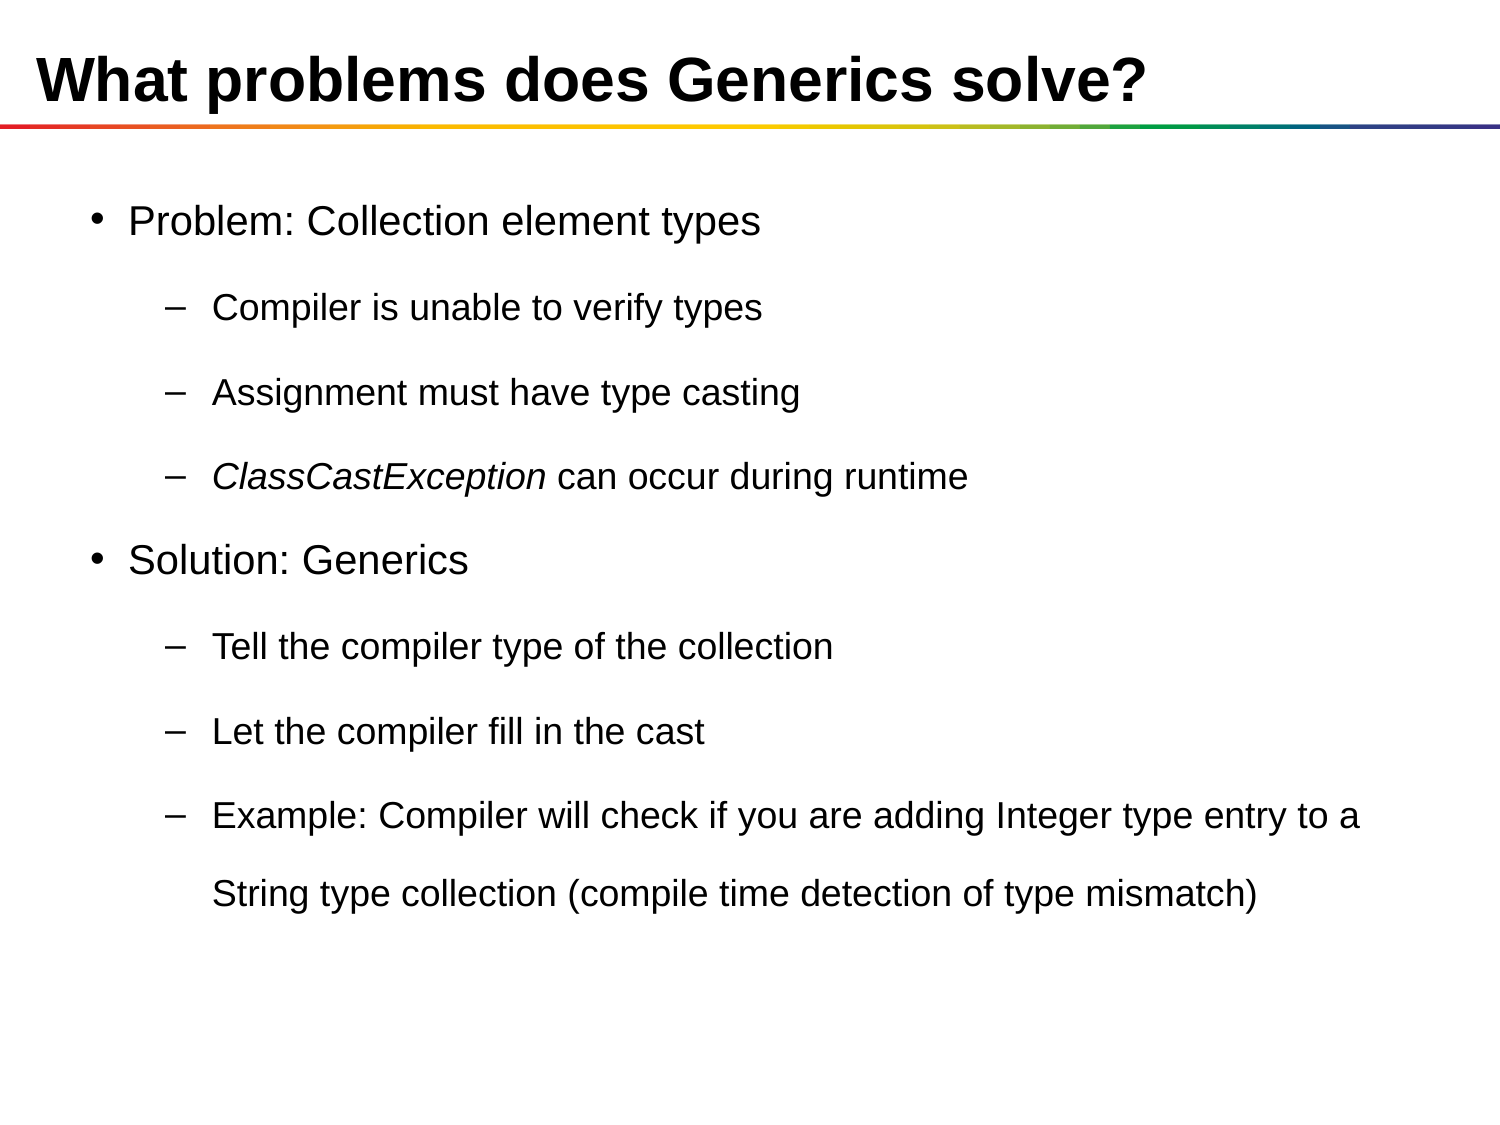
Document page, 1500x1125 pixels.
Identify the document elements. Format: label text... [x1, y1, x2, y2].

list Problem: Collection element types Compiler is unable to verify types Assignment must have type casting ClassCastException can occur during runtime Solution: Generics Tell the compiler type of the collection Let the compiler fill in the cast Example: Compiler will check if you are adding Integer type entry to a String type collection (compile time detection of type mismatch) [74, 158, 1426, 1026]
title What problems does Generics solve? [20, 31, 1372, 122]
